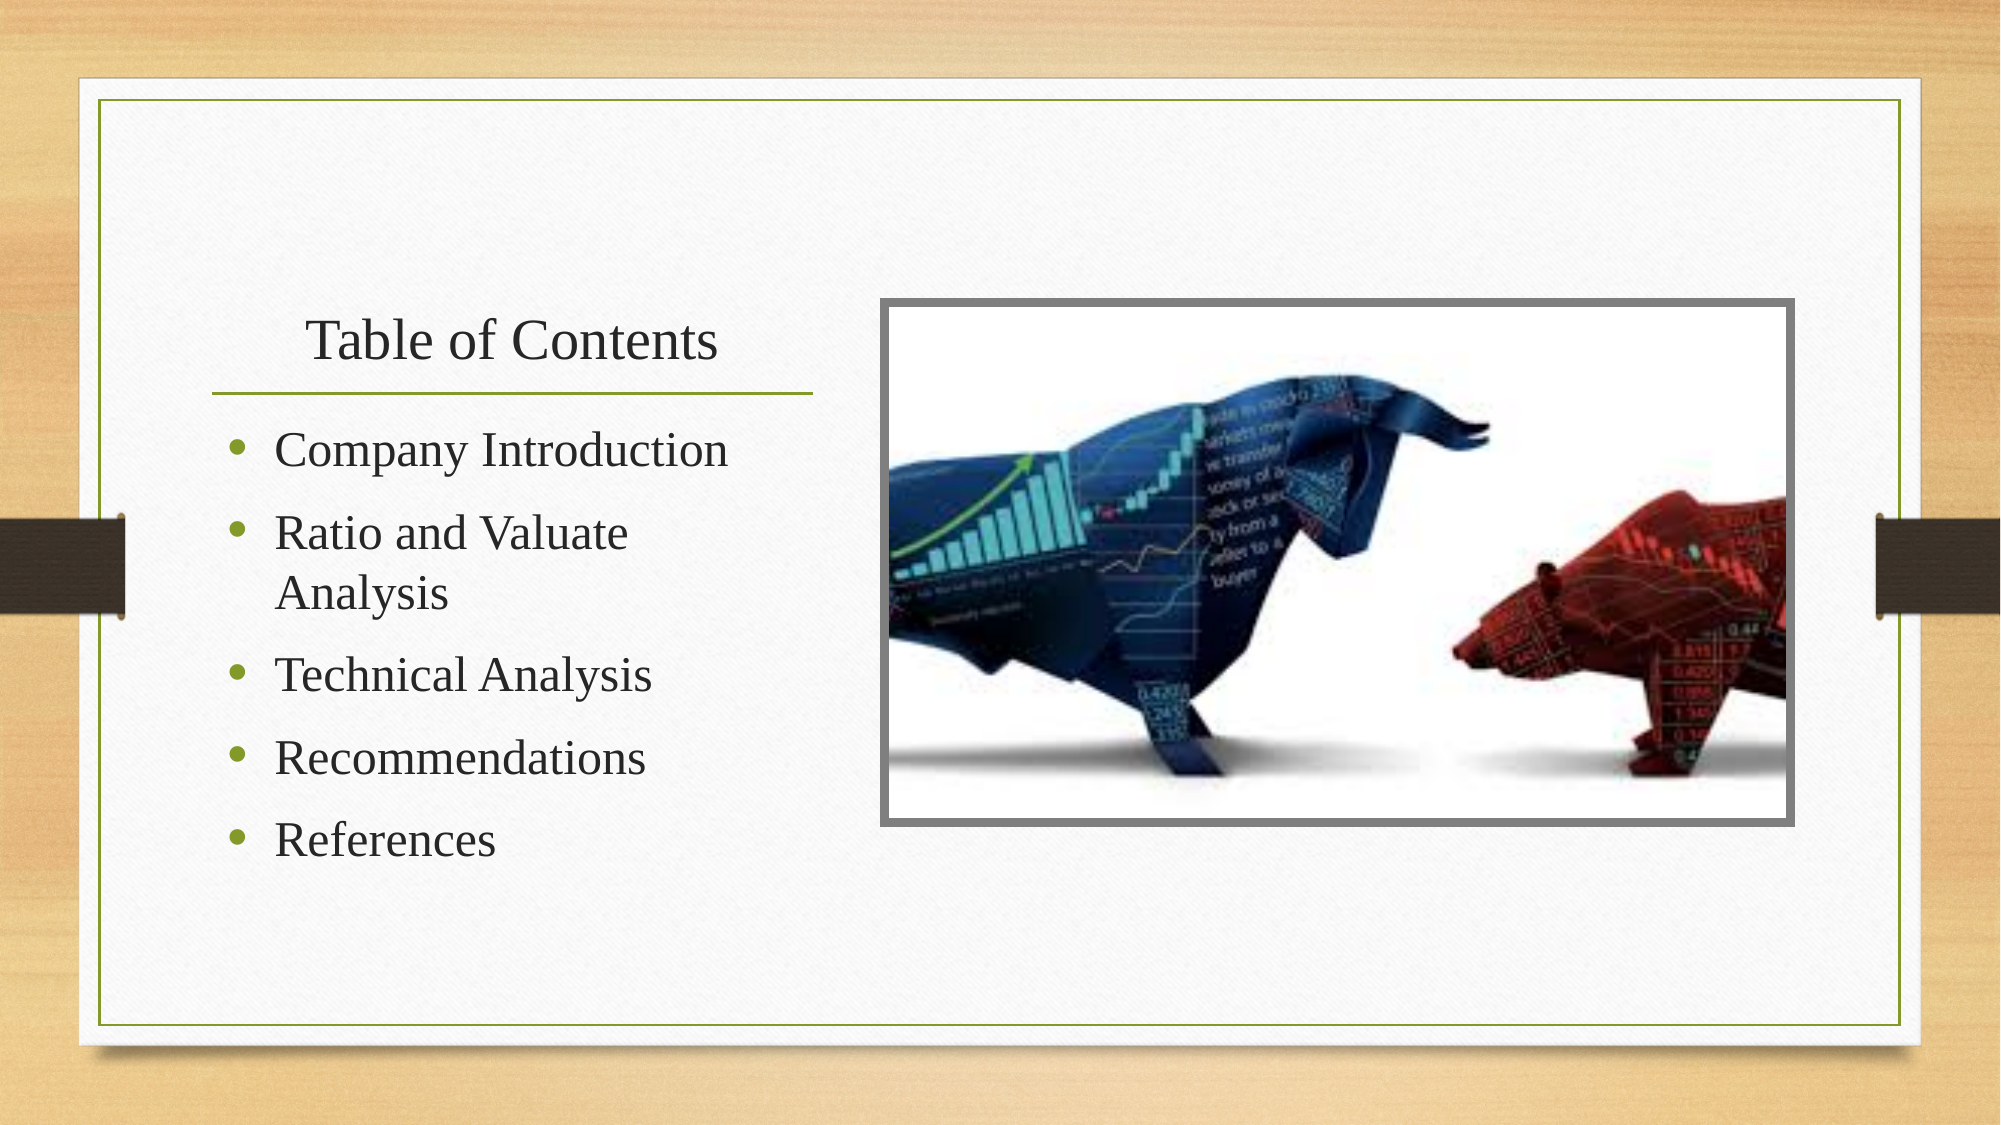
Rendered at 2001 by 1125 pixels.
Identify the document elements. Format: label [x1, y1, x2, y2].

text_box [0, 0, 2000, 1125]
picture [888, 306, 1787, 818]
